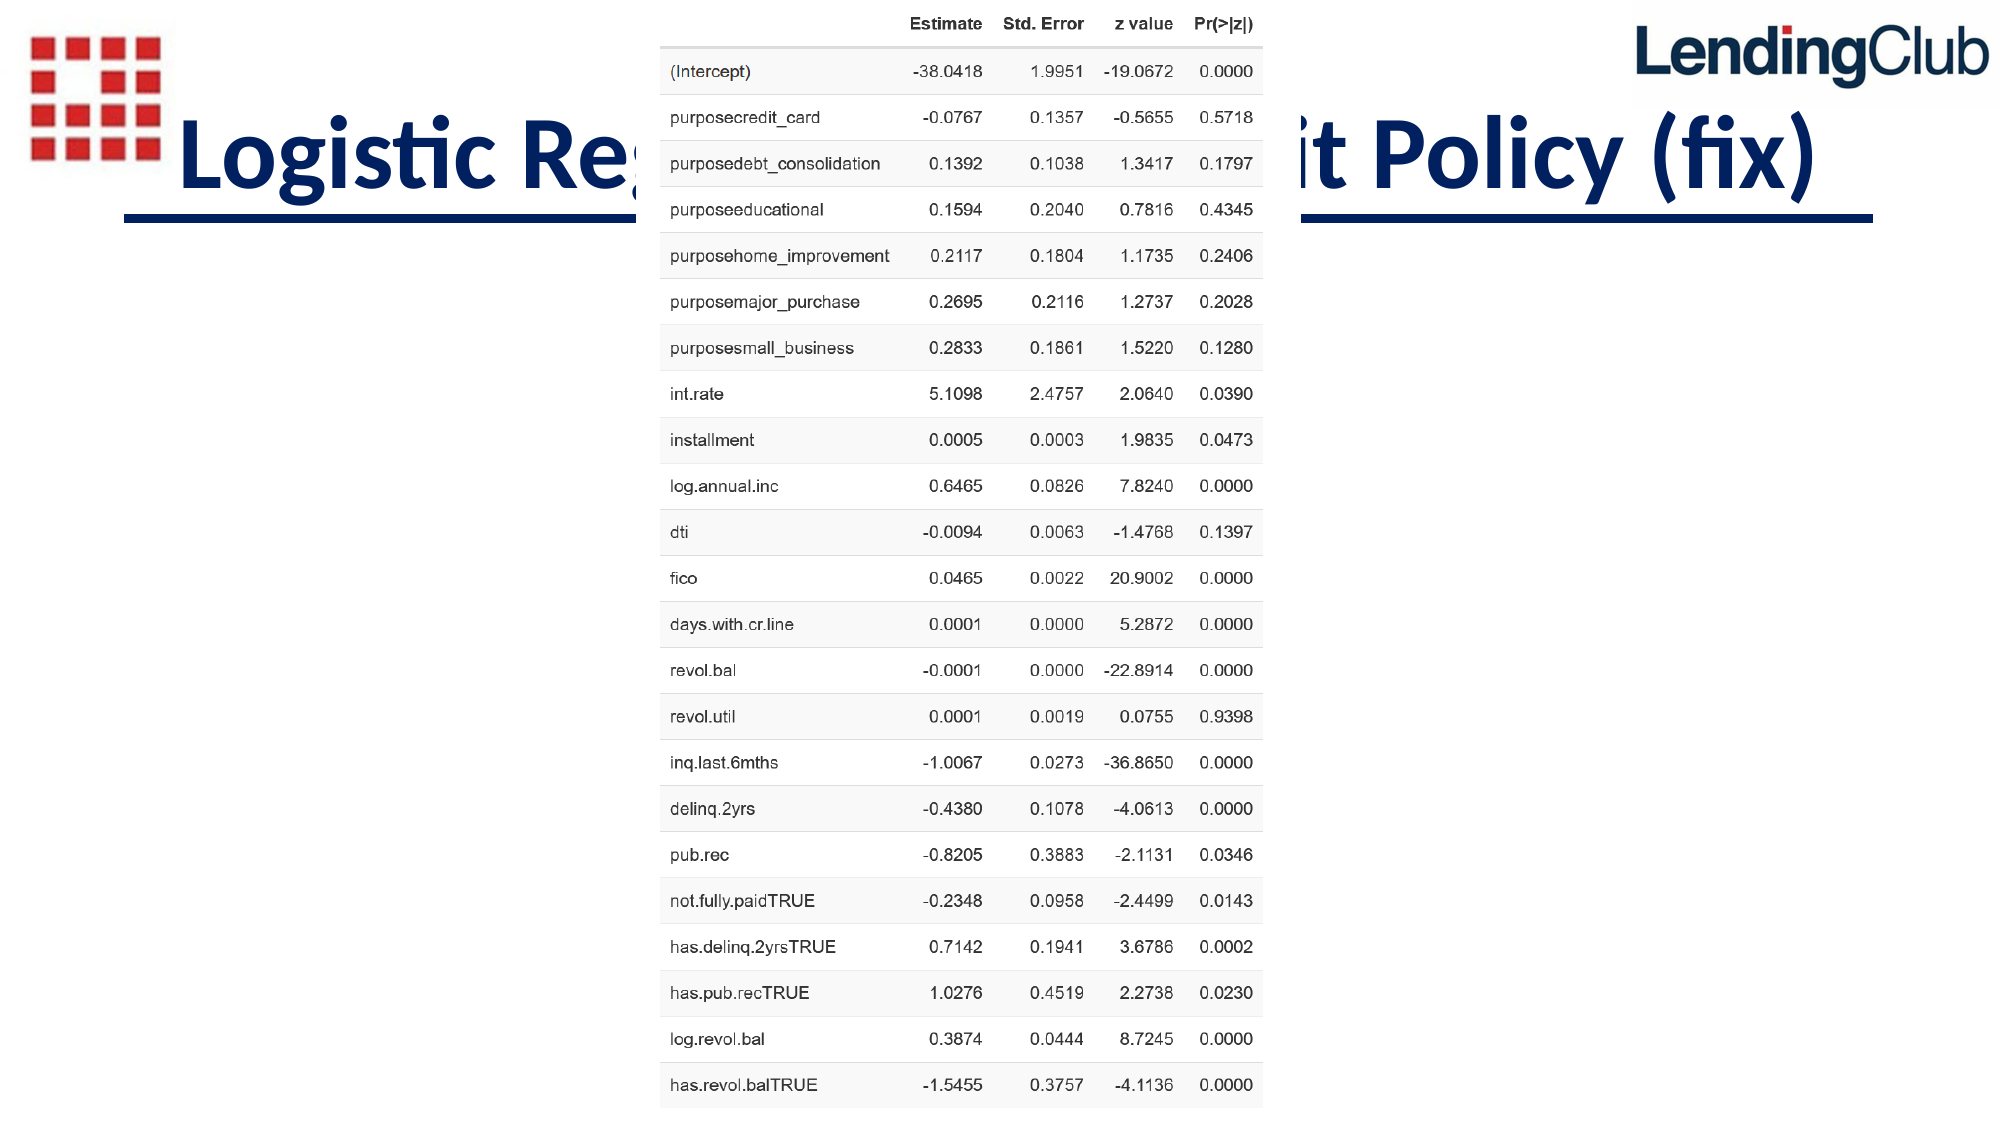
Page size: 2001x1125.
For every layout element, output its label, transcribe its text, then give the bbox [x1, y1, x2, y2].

text_box Logistic Regression – Credit Policy (fix) [1301, 77, 2000, 342]
picture [0, 0, 177, 193]
picture [1632, 0, 2000, 108]
text_box Logistic Regression – Credit Policy (fix) [0, 77, 636, 342]
picture [636, 0, 1301, 1125]
